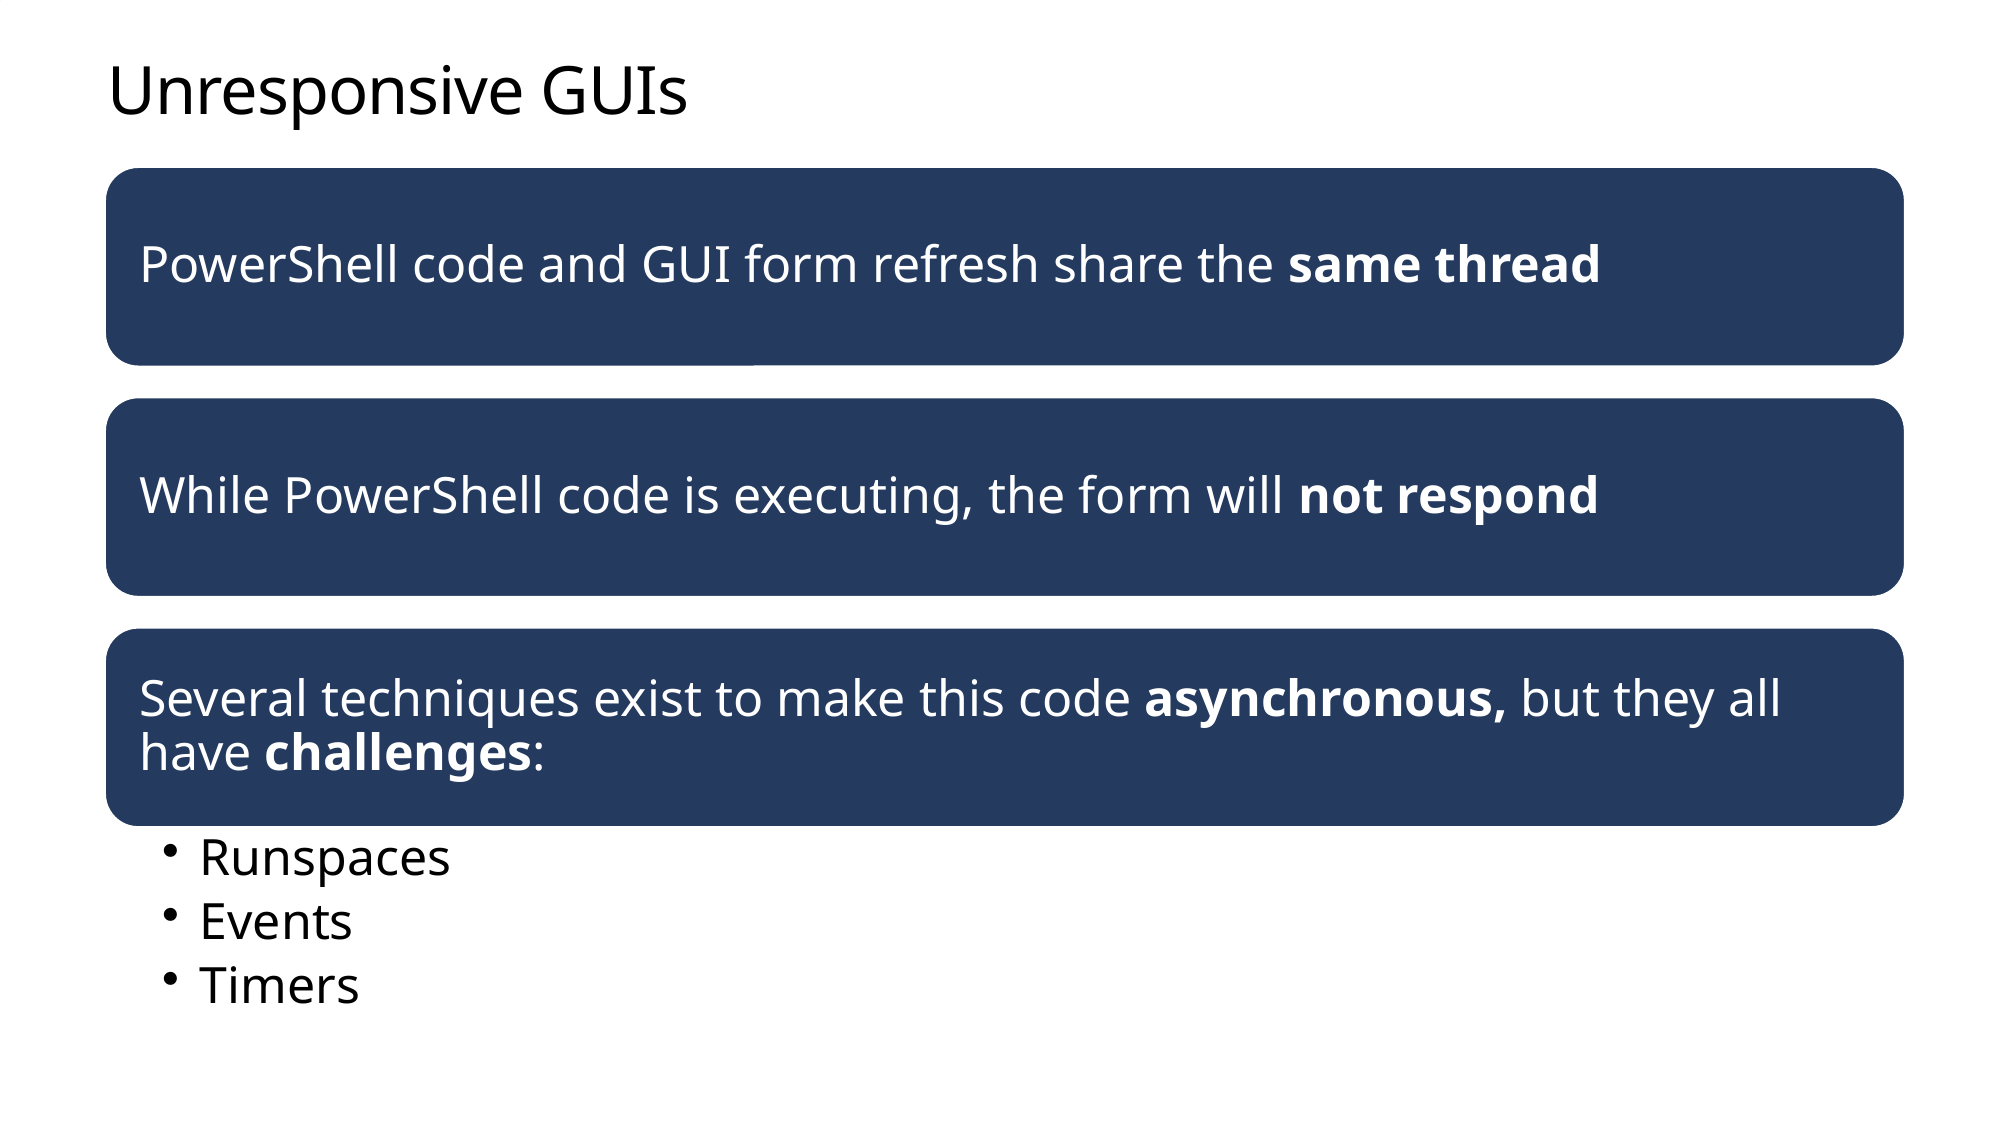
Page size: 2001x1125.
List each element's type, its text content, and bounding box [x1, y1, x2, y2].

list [104, 149, 1905, 1065]
title Unresponsive GUIs [107, 52, 1893, 129]
